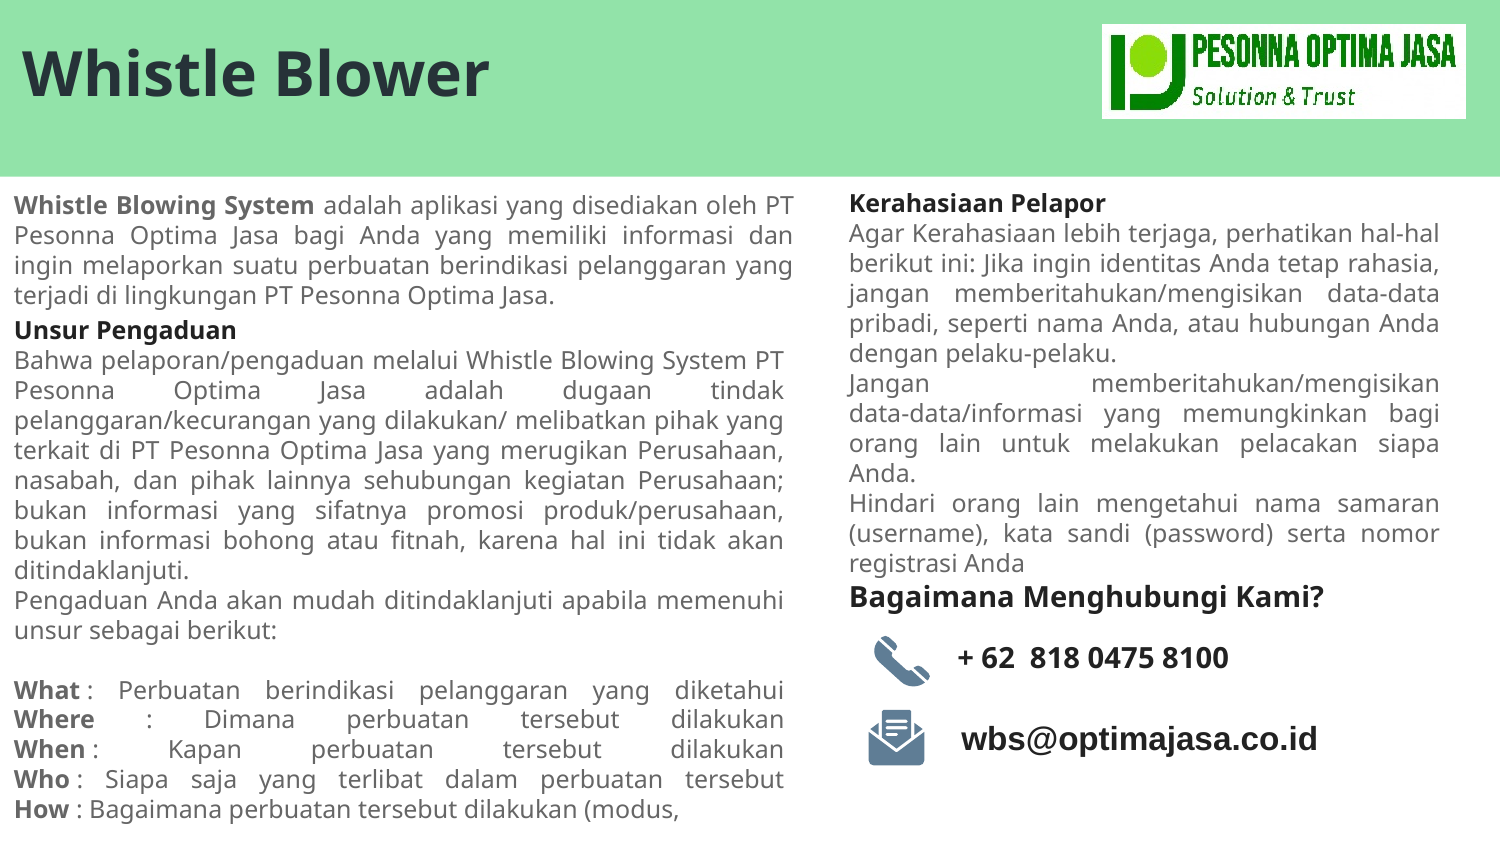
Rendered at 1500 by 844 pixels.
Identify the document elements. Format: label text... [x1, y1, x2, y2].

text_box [872, 635, 931, 687]
text_box Kerahasiaan Pelapor Agar Kerahasiaan lebih terjaga, perhatikan hal-hal berikut ini: Jika ingin identitas Anda tetap rahasia, jangan memberitahukan/mengisikan data-data pribadi, seperti nama Anda, atau hubungan Anda dengan pelaku-pelaku. Jangan memberitahukan/mengisikan data-data/informasi yang memungkinkan bagi orang lain untuk melakukan pelacakan siapa Anda. Hindari orang lain mengetahui nama samaran (username), kata sandi (password) serta nomor registrasi Anda [834, 180, 1456, 570]
text_box wbs@optimajasa.co.id [946, 709, 1460, 765]
text_box Bagaimana Menghubungi Kami? [834, 570, 1500, 621]
picture [1102, 24, 1467, 120]
text_box + 62 818 0475 8100 [942, 632, 1456, 682]
text_box Unsur Pengaduan Bahwa pelaporan/pengaduan melalui Whistle Blowing System PT Pesonna Optima Jasa adalah dugaan tindak pelanggaran/kecurangan yang dilakukan/ melibatkan pihak yang terkait di PT Pesonna Optima Jasa yang merugikan Perusahaan, nasabah, dan pihak lainnya sehubungan kegiatan Perusahaan; bukan informasi yang sifatnya promosi produk/perusahaan, bukan informasi bohong atau fitnah, karena hal ini tidak akan ditindaklanjuti. Pengaduan Anda akan mudah ditindaklanjuti apabila memenuhi unsur sebagai berikut: What : Perbuatan berindikasi pelanggaran yang diketahui Where : Dimana perbuatan tersebut dilakukan When : Kapan perbuatan tersebut dilakukan Who : Siapa saja yang terlibat dalam perbuatan tersebut How : Bagaimana perbuatan tersebut dilakukan (modus, [0, 511, 801, 628]
text_box Whistle Blower [7, 40, 1097, 104]
subtitle Whistle Blowing System adalah aplikasi yang disediakan oleh PT Pesonna Optima Jasa bagi Anda yang memiliki informasi dan ingin melaporkan suatu perbuatan berindikasi pelanggaran yang terjadi di lingkungan PT Pesonna Optima Jasa. [0, 191, 810, 308]
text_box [868, 709, 925, 766]
